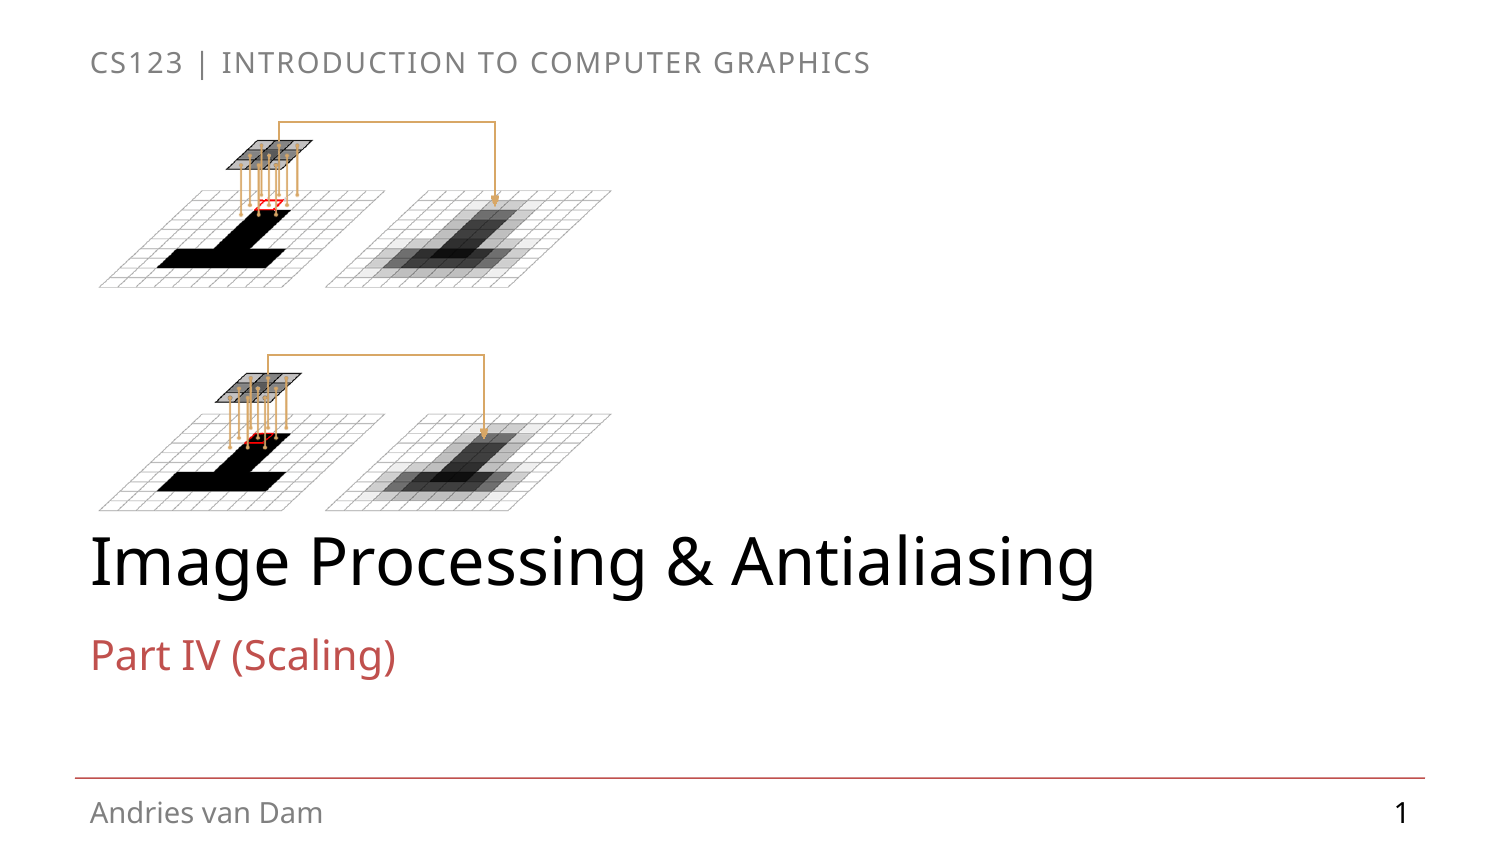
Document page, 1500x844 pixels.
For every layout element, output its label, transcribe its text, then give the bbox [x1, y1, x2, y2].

slide_number 1 [1224, 787, 1425, 827]
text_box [82, 112, 626, 529]
subtitle Part IV (Scaling) [75, 621, 1425, 706]
title Image Processing & Antialiasing [75, 448, 1425, 607]
